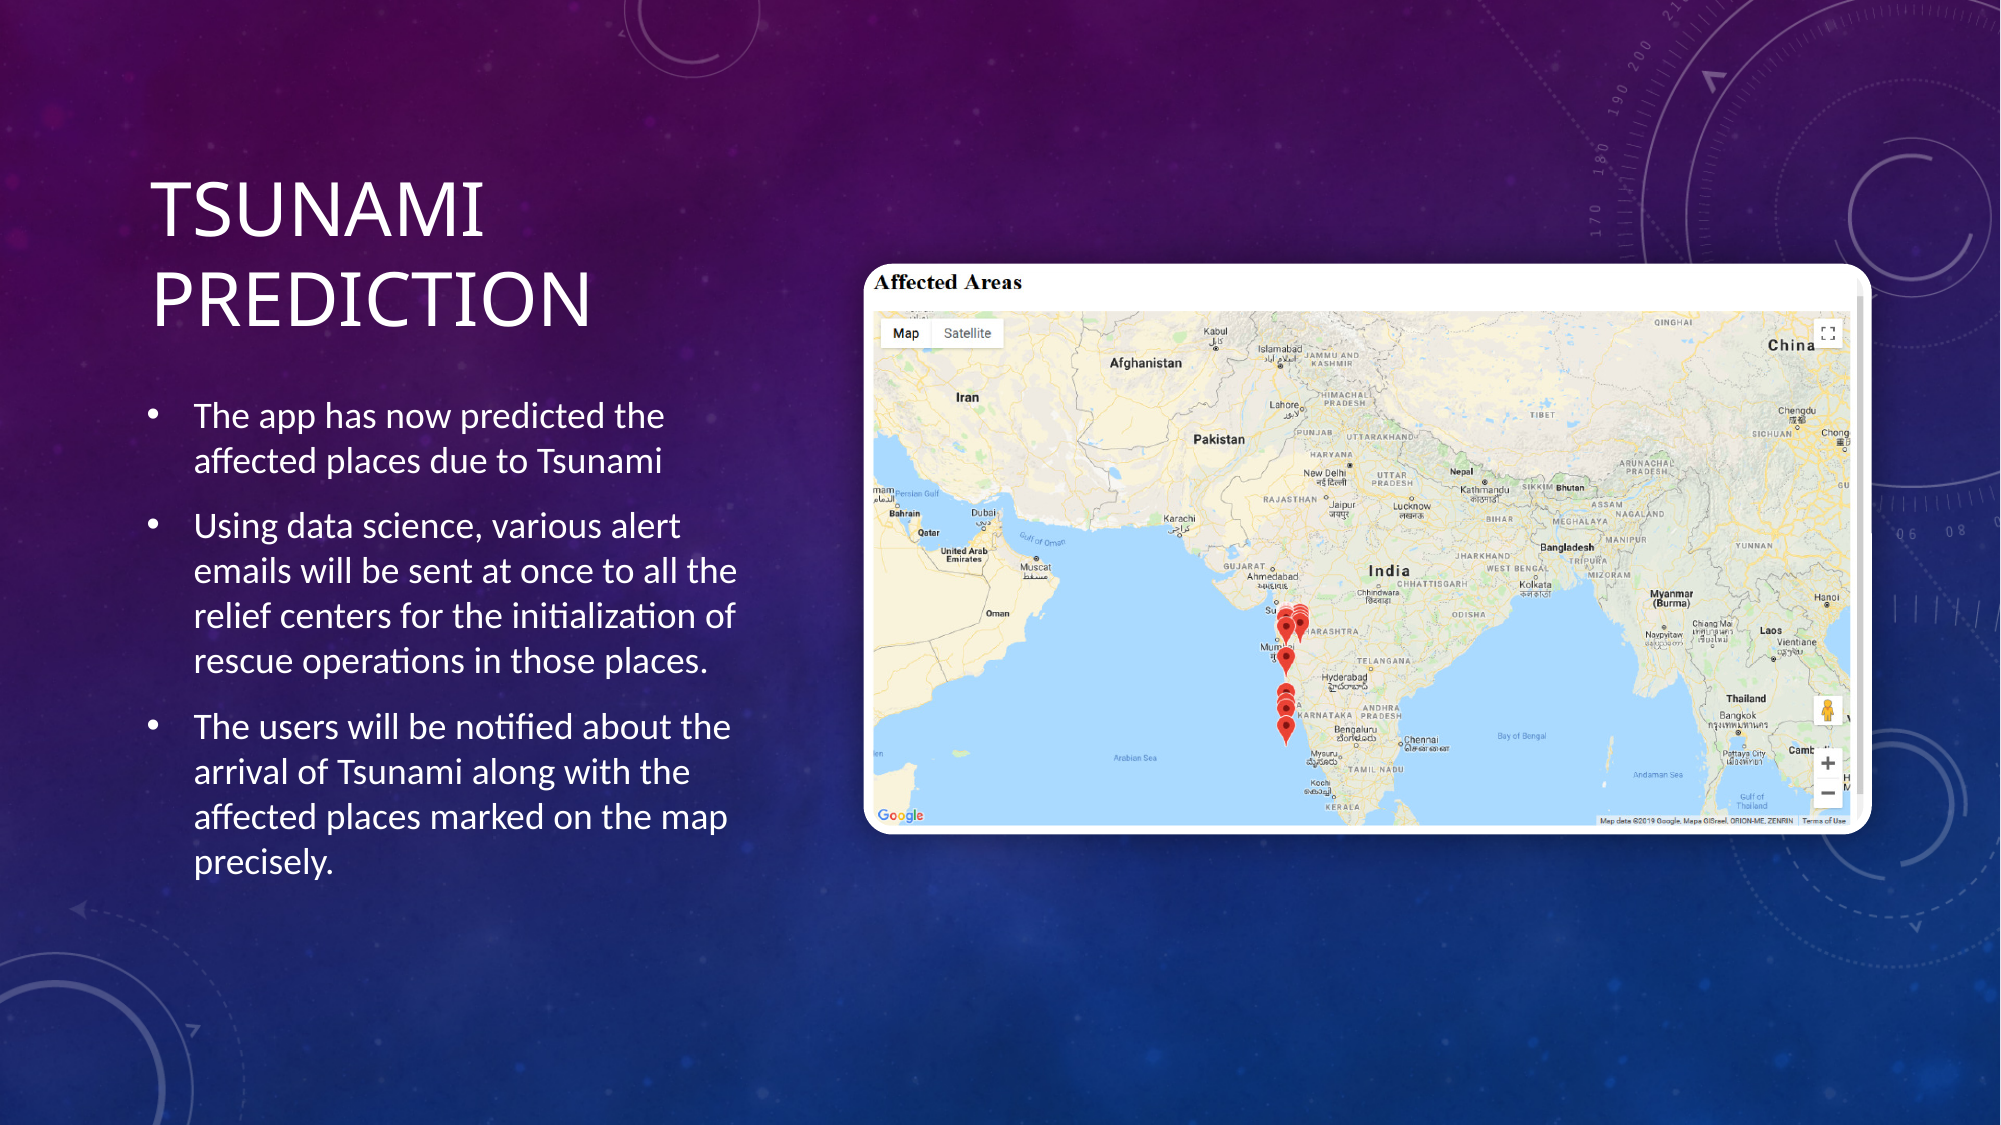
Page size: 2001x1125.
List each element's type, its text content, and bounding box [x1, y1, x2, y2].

picture [0, 0, 2001, 1125]
title Tsunami Prediction [135, 132, 789, 370]
list The app has now predicted the affected places due to Tsunami Using data science, various alert emails will be sent at once to all the relief centers for the initialization of rescue operations in those places. The users will be notified about the arrival of Tsunami along with the affected places marked on the map precisely. [131, 370, 789, 968]
